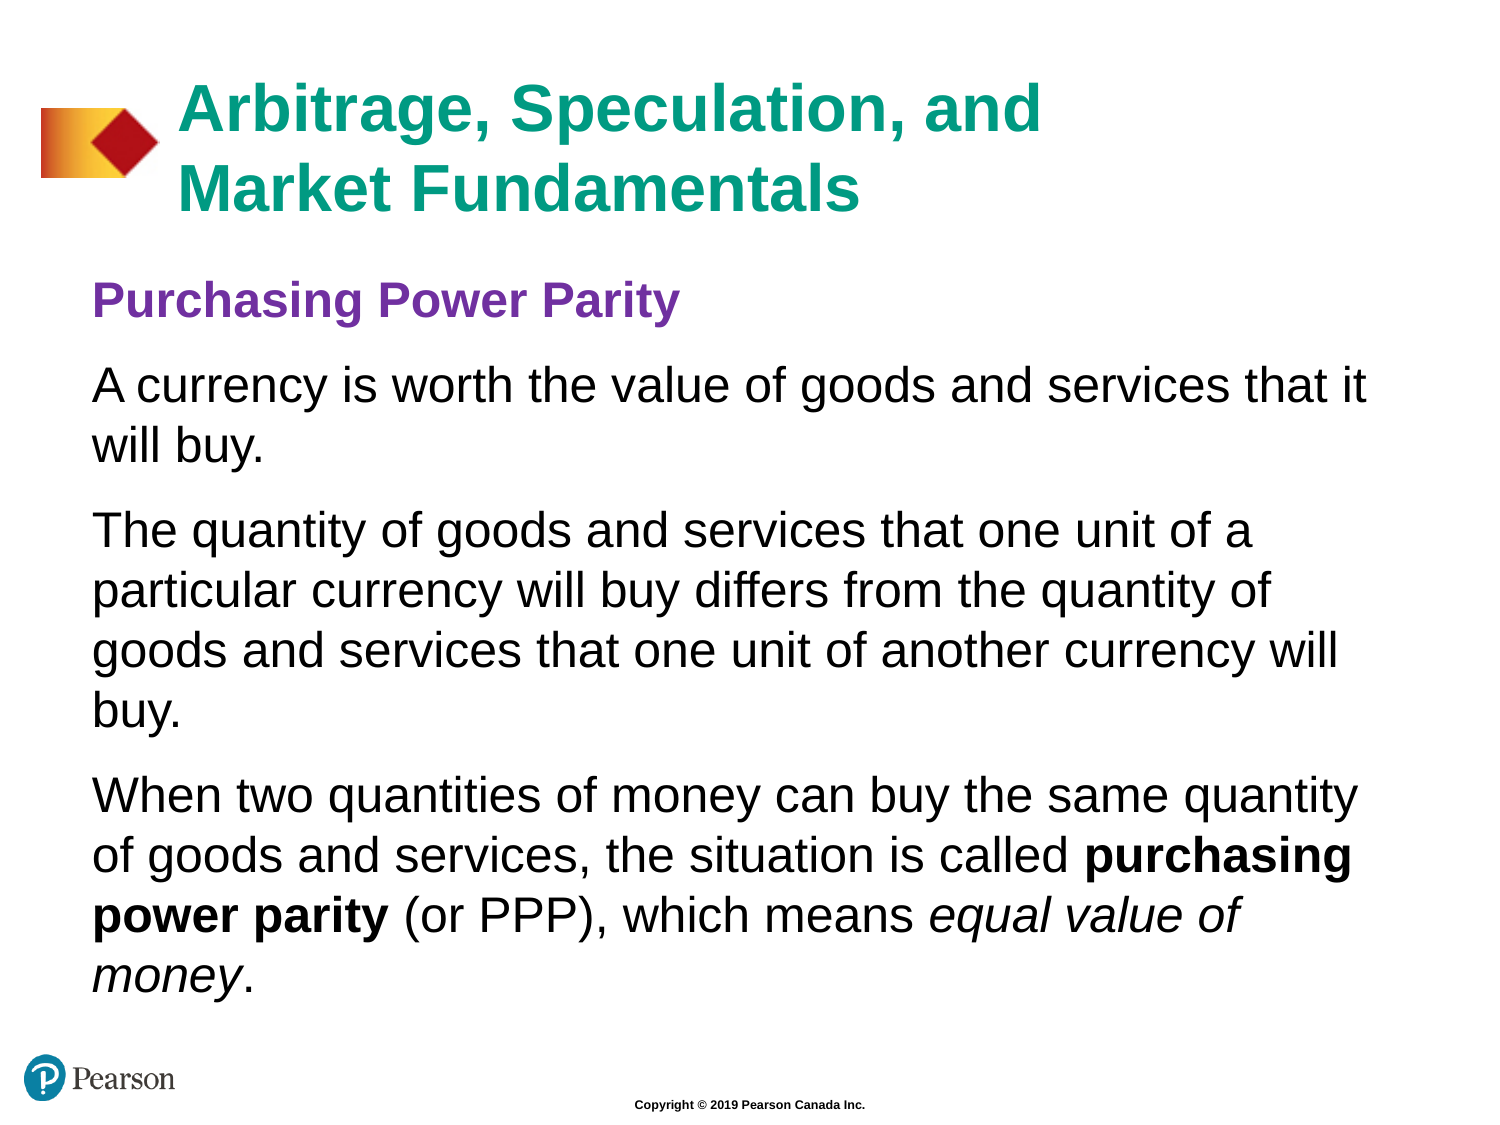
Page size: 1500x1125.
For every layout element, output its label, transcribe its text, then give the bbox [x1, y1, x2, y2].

title Arbitrage, Speculation, and Market Fundamentals [162, 17, 1425, 273]
picture [41, 108, 160, 178]
picture [24, 1087, 34, 1101]
picture [33, 1064, 58, 1089]
picture [50, 1054, 175, 1101]
picture [24, 1054, 41, 1072]
list Purchasing Power Parity A currency is worth the value of goods and services that it will buy. The quantity of goods and services that one unit of a particular currency will buy differs from the quantity of goods and services that one unit of another currency will buy. When two quantities of money can buy the same quantity of goods and services, the situation is called purchasing power parity (or PPP), which means equal value of money. [59, 259, 1410, 1003]
